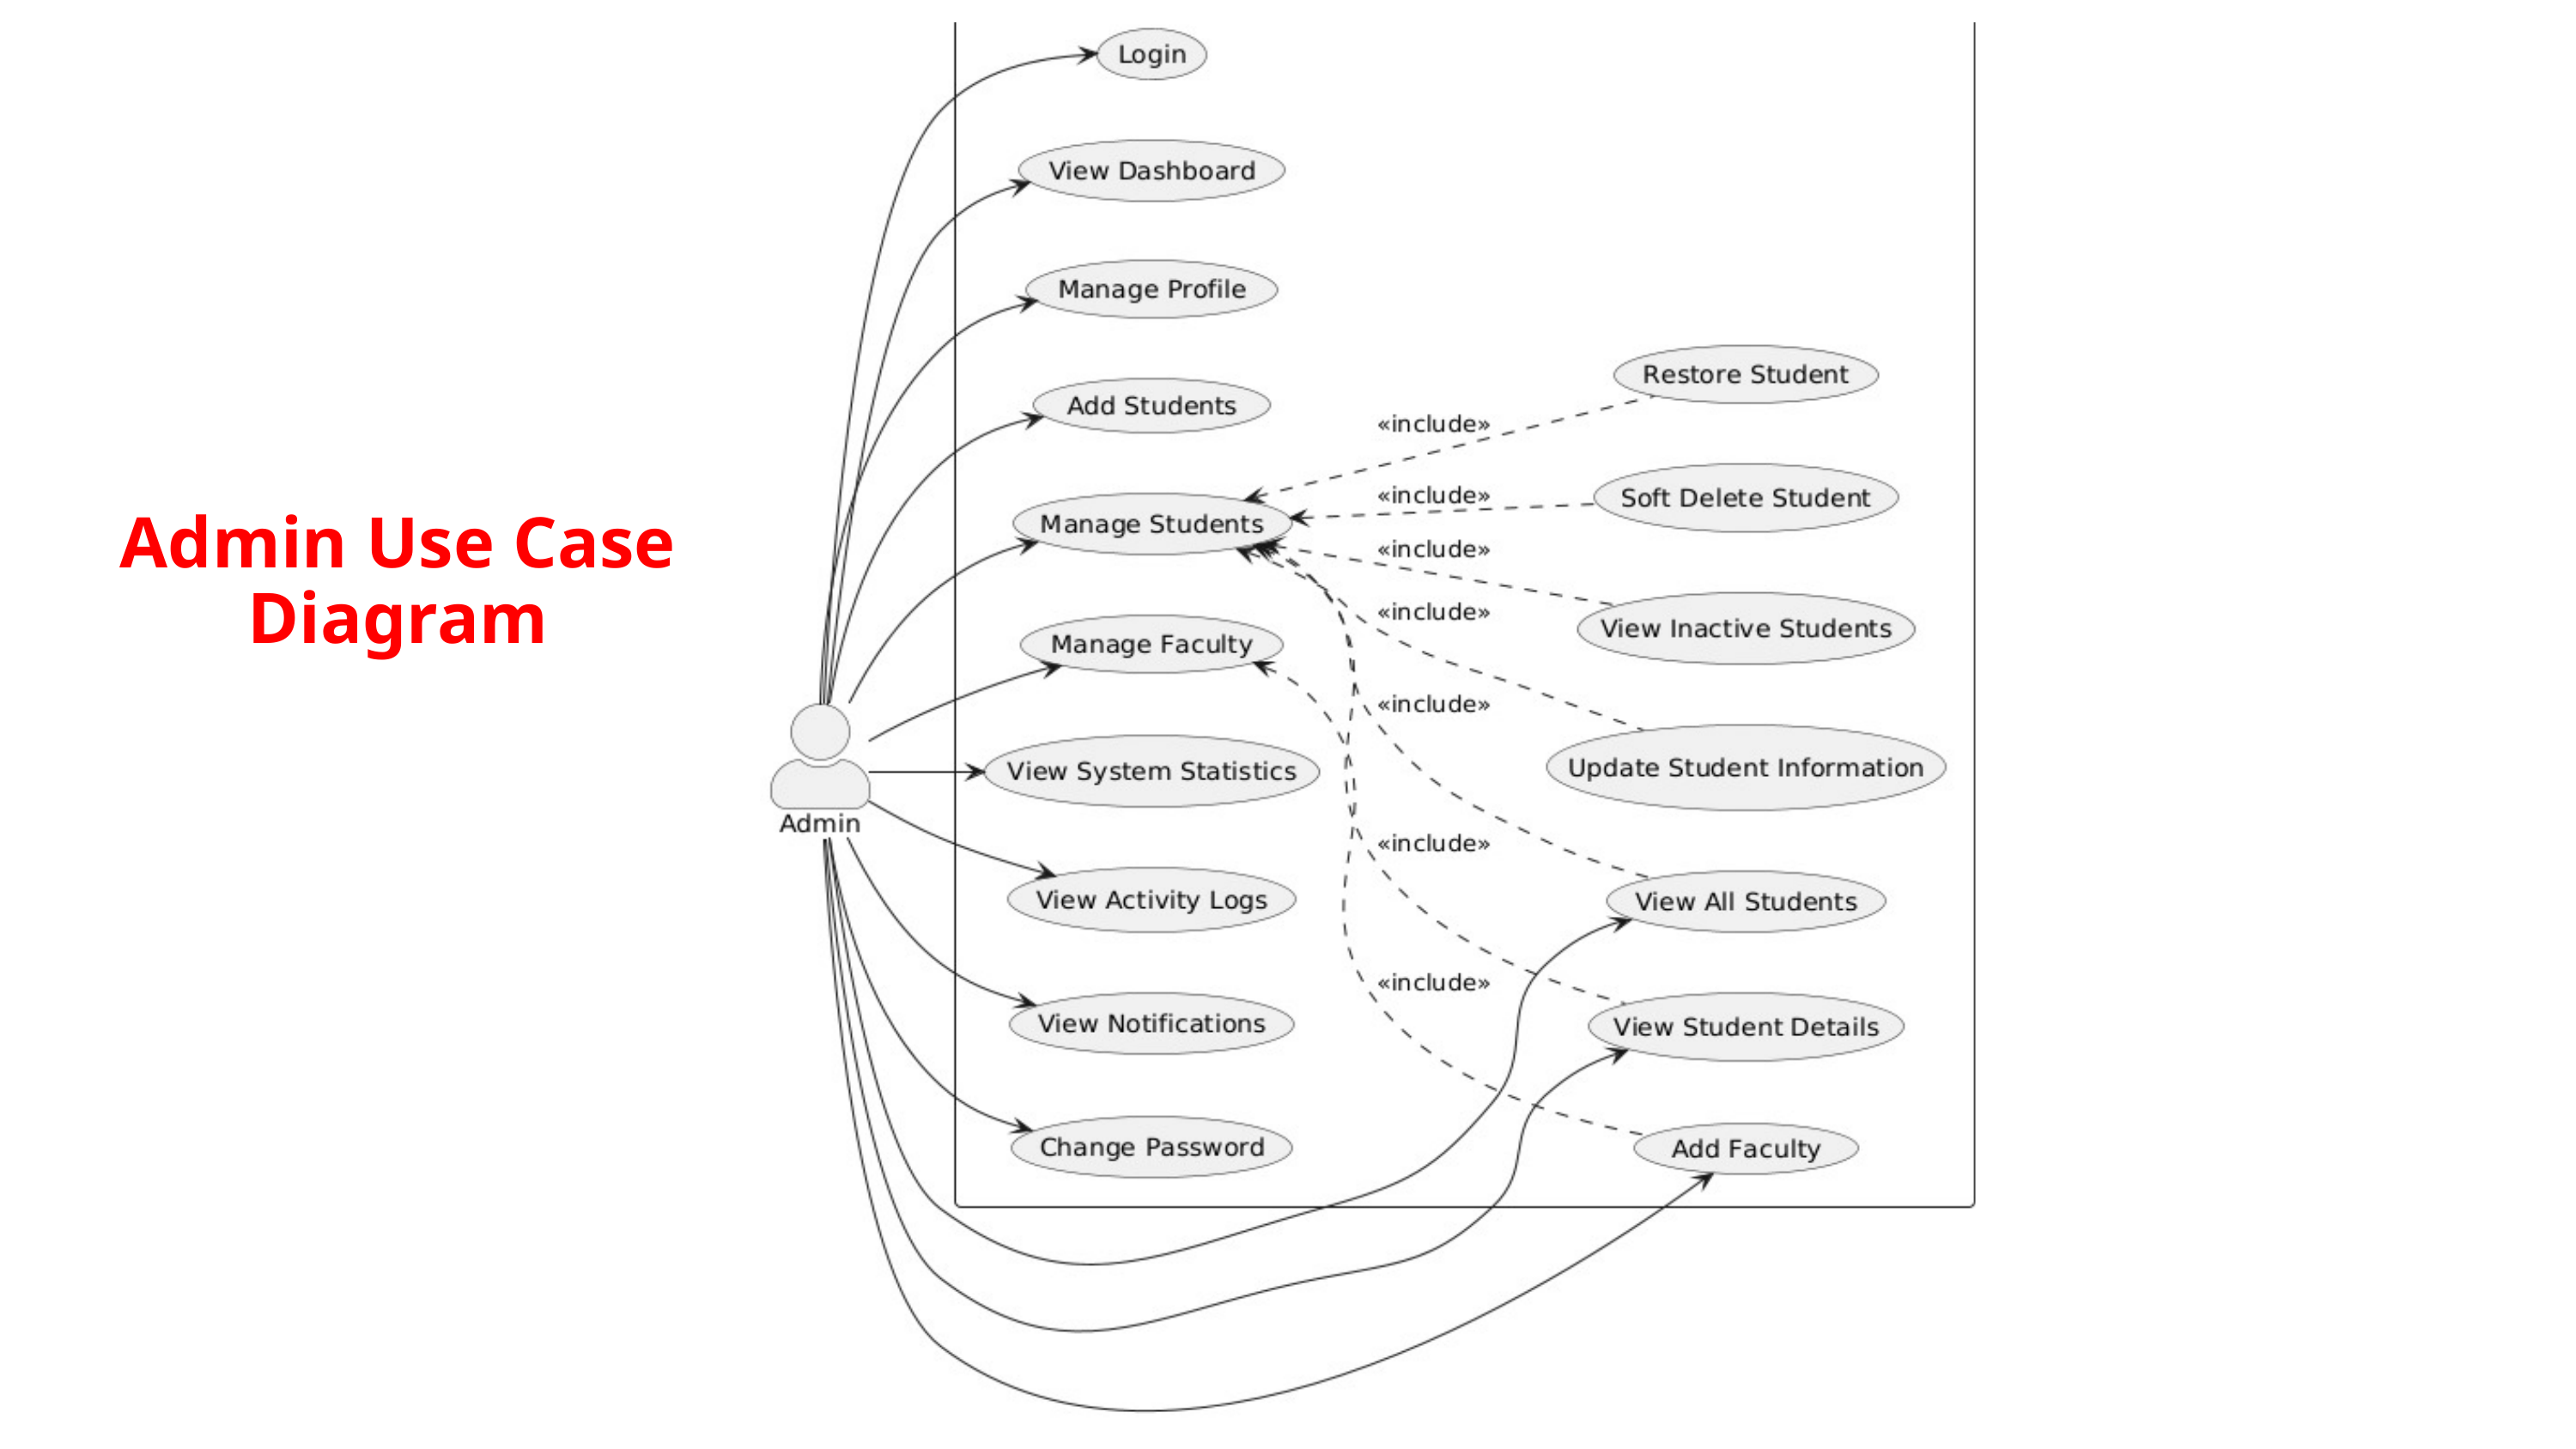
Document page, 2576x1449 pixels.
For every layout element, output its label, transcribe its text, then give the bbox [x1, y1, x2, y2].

picture [760, 22, 1976, 1443]
text_box Admin Use Case Diagram [0, 419, 760, 749]
